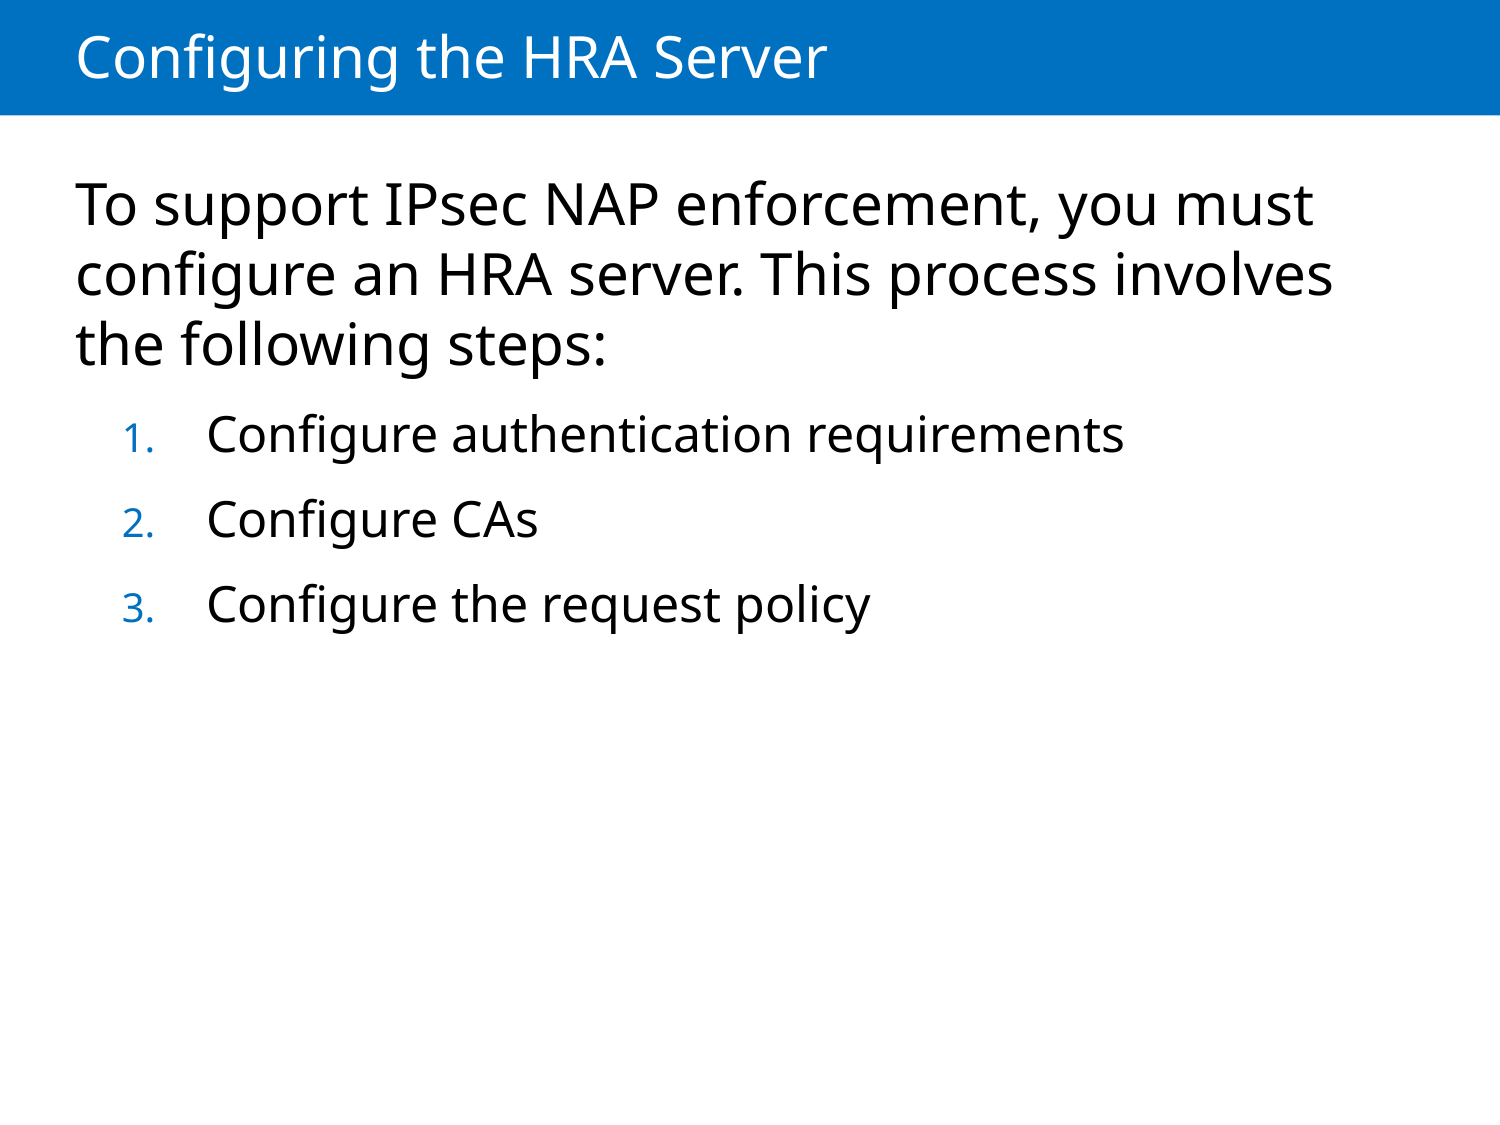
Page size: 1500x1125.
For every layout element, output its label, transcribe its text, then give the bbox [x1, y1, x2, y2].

text_box To support IPsec NAP enforcement, you must configure an HRA server. This process involves the following steps: Configure authentication requirements Configure CAs Configure the request policy [75, 167, 1408, 1012]
title Configuring the HRA Server [75, 0, 1351, 122]
